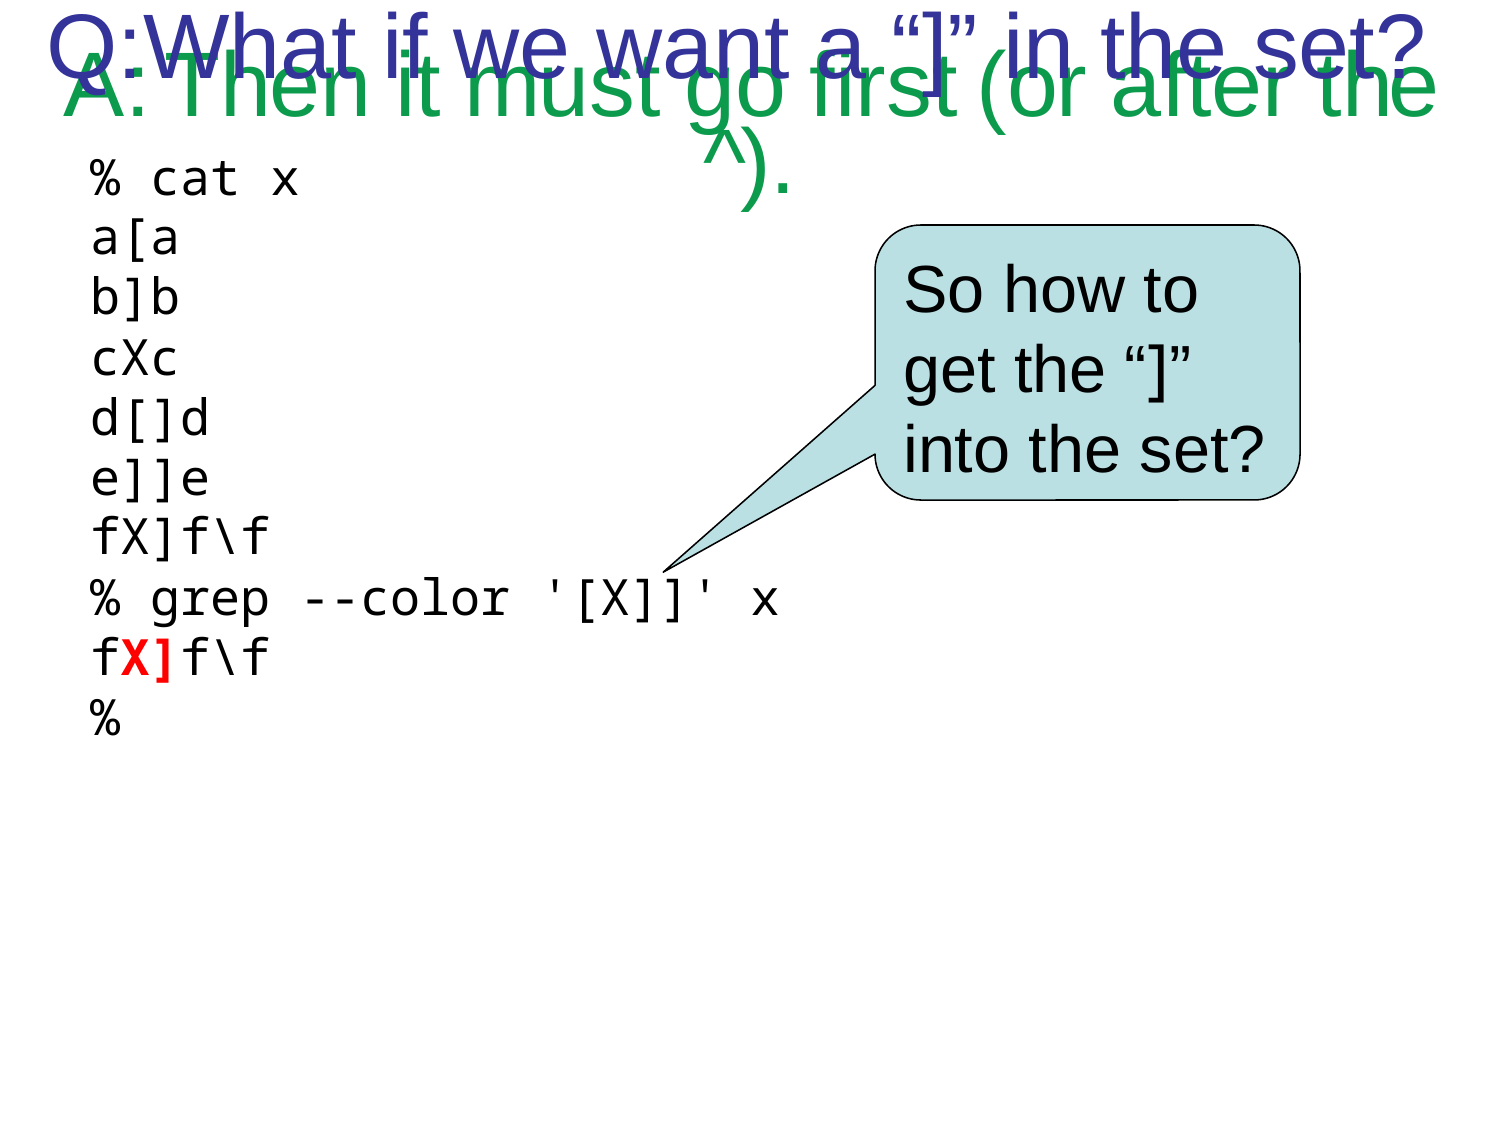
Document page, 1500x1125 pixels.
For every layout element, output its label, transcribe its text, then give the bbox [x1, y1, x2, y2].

text_box Q:What if we want a “]” in the set? [0, 0, 1500, 188]
text_box So how to get the “]” into the set? [663, 224, 1301, 573]
list % cat x a[a b]b cXc d[]d e]]e fX]f\f % grep --color '[X]]' x fX]f\f % [74, 188, 1426, 1006]
